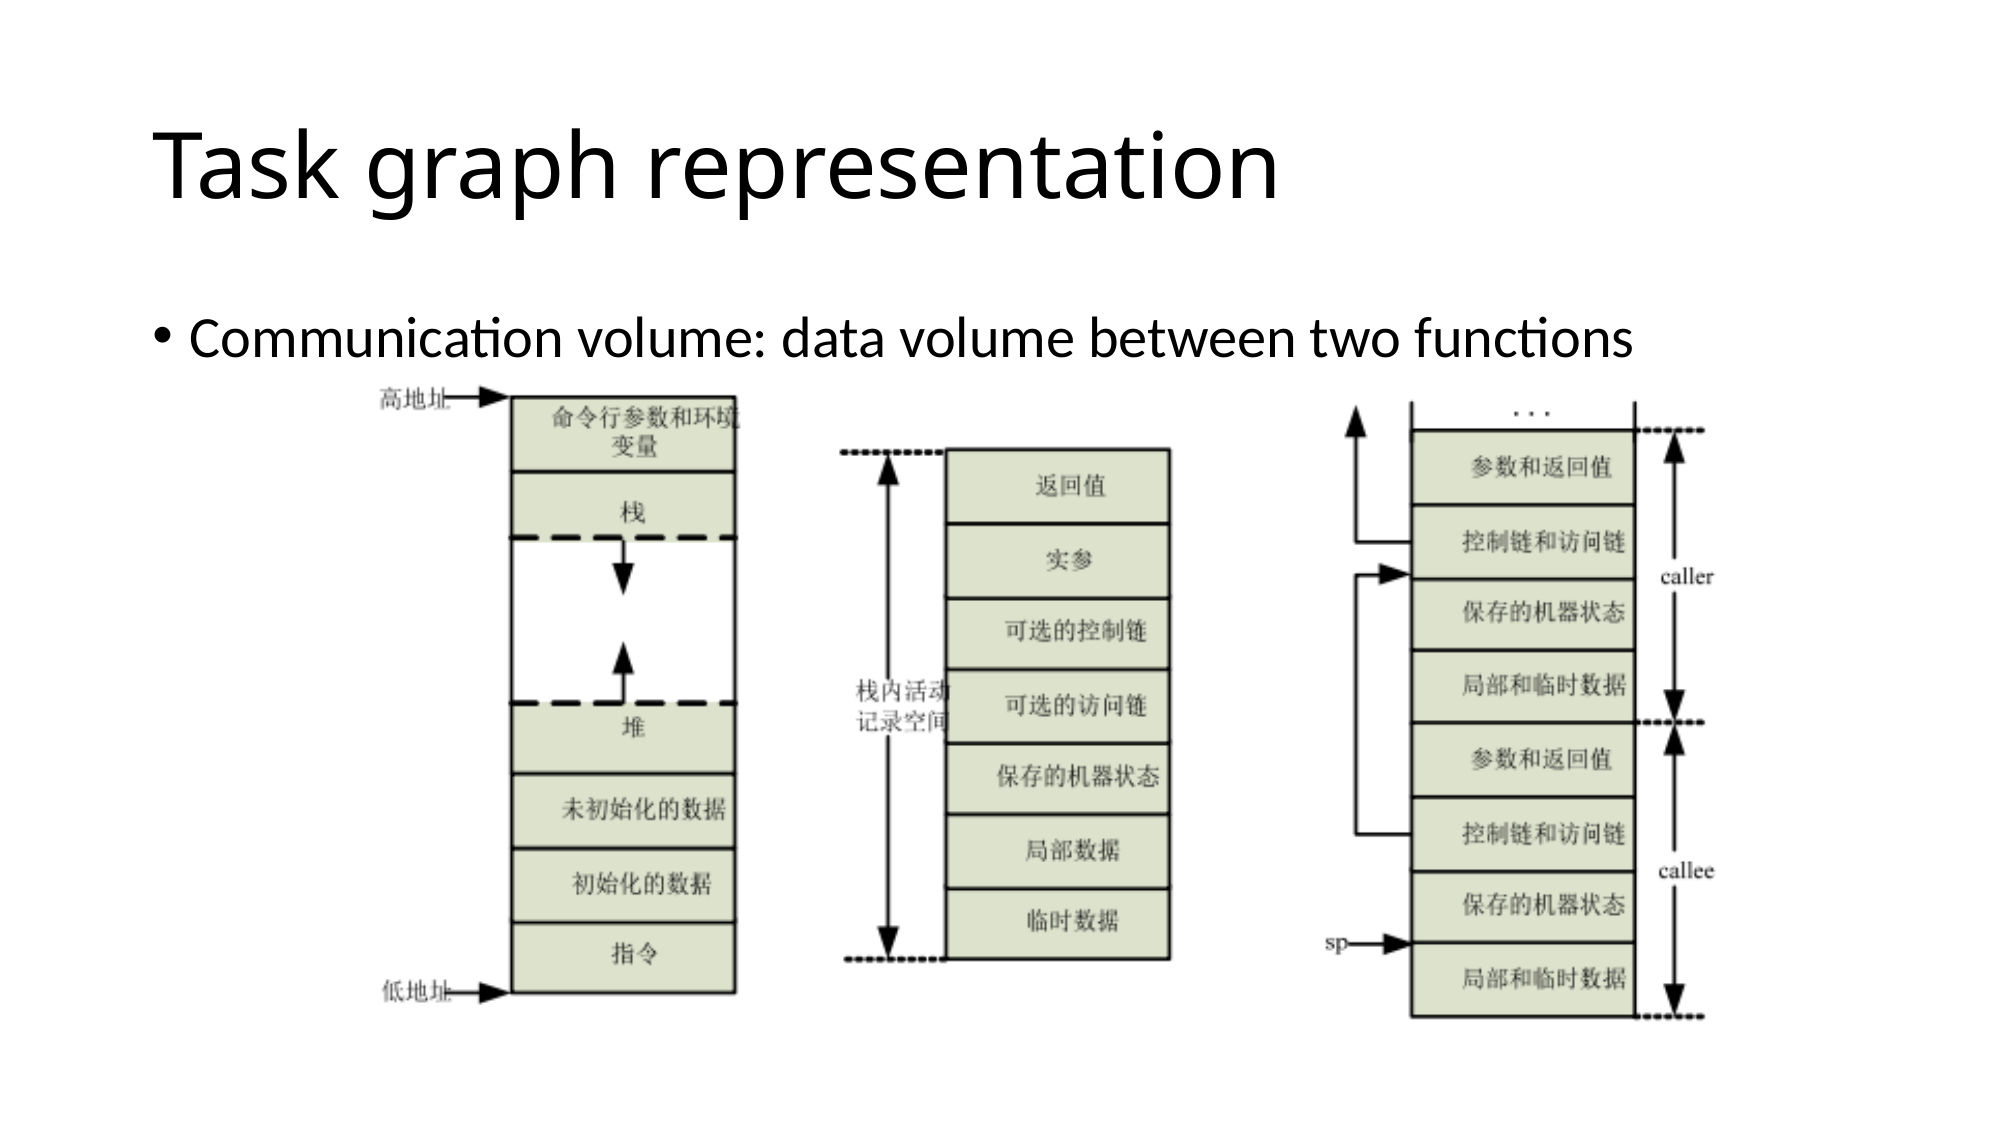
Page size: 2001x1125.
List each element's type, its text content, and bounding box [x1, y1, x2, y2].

title Task graph representation [137, 59, 1863, 278]
picture [366, 371, 1753, 1036]
list Communication volume: data volume between two functions [137, 299, 1863, 1014]
